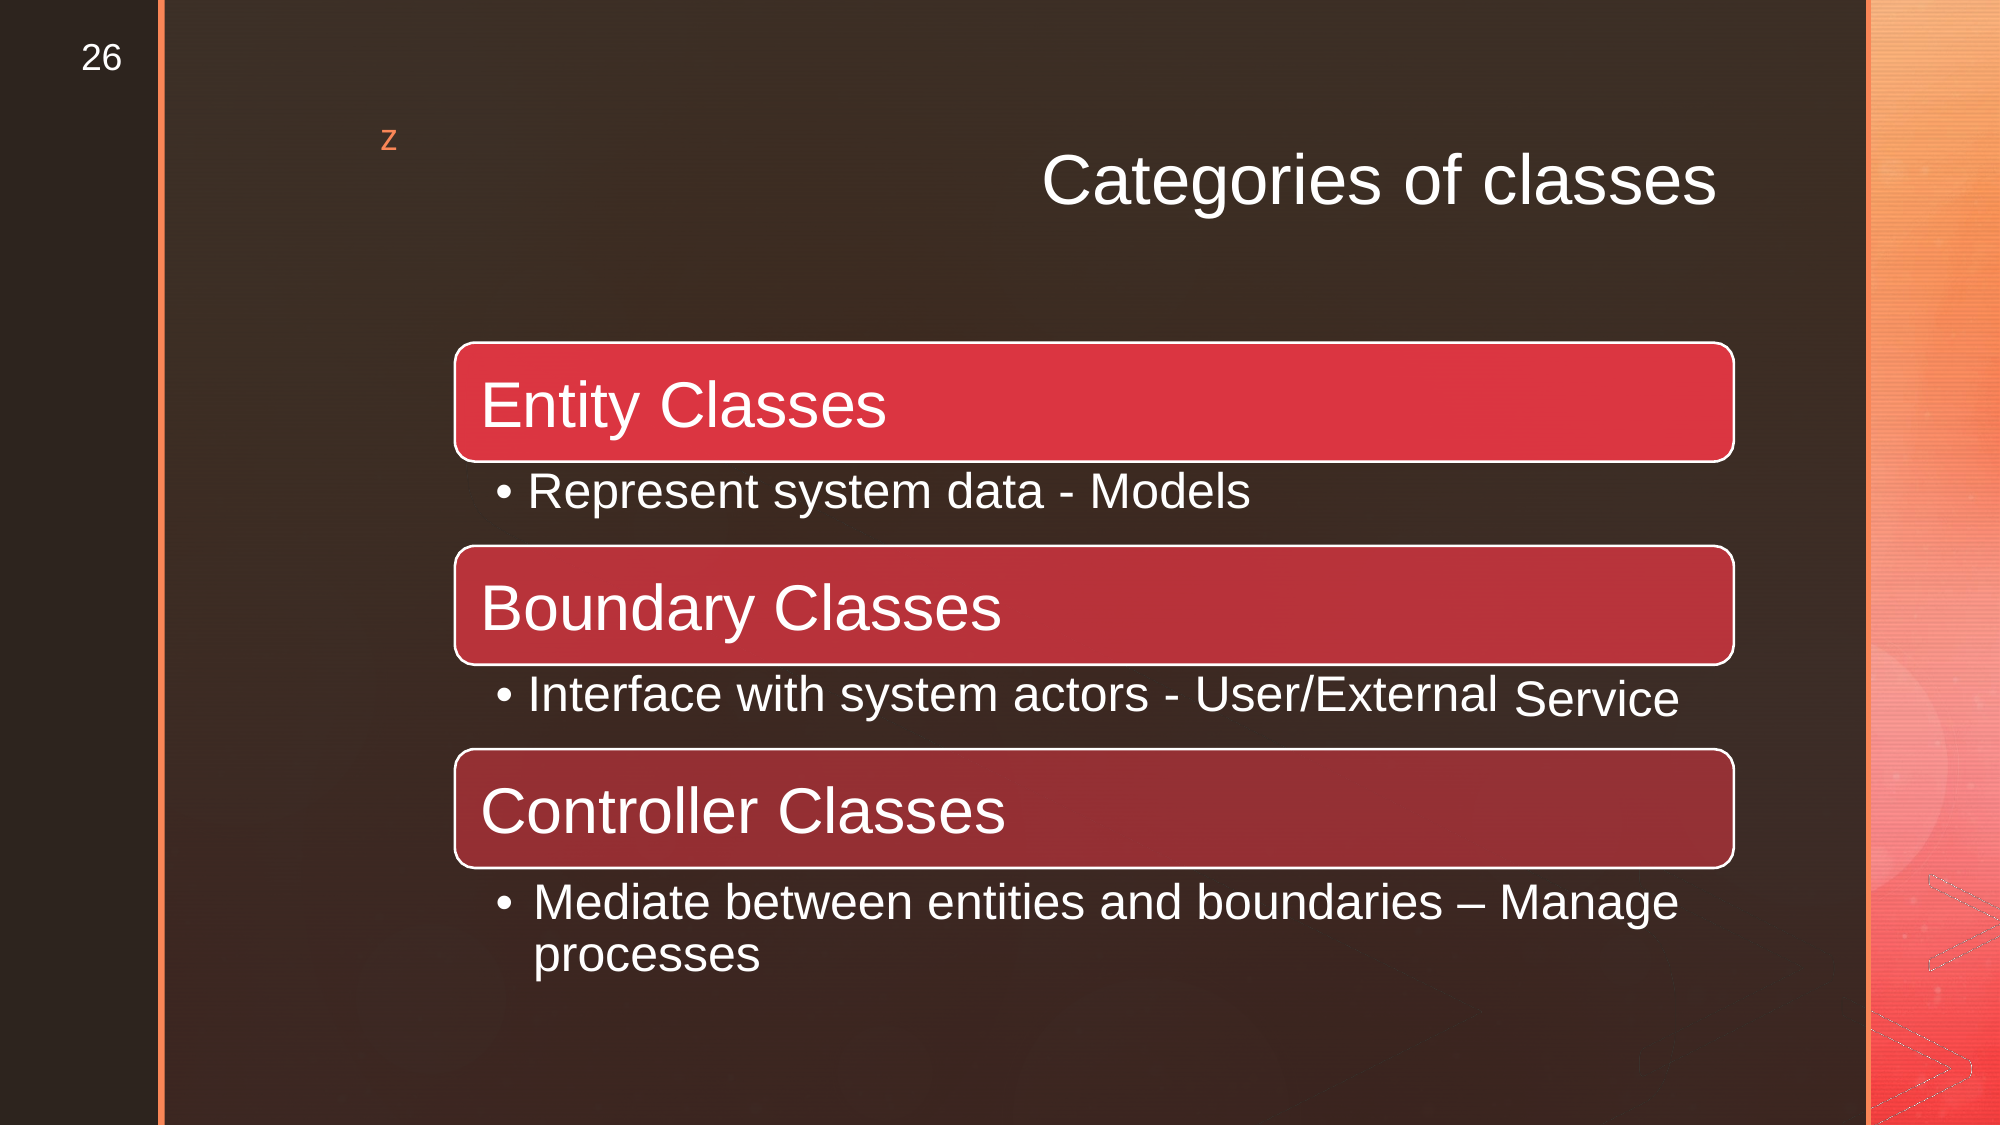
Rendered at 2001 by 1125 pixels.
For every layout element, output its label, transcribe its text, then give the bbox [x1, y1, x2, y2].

text_box Boundary Classes • Interface with system actors - User/External [478, 571, 1510, 725]
text_box [454, 545, 1734, 665]
text_box [0, 0, 159, 1125]
text_box classes [1480, 140, 1732, 216]
text_box Categories [1039, 140, 1397, 216]
text_box 26 [78, 35, 131, 78]
text_box [1869, 0, 2000, 1125]
text_box of [1401, 140, 1476, 216]
text_box [454, 342, 1734, 462]
text_box [164, 0, 1867, 1125]
text_box [454, 749, 1734, 868]
text_box Controller Classes • Mediate between entities and boundaries – Manage processes [478, 775, 1690, 981]
text_box z [377, 115, 421, 157]
text_box Entity Classes • Represent system data - Models [477, 368, 1263, 522]
text_box Service [1511, 670, 1691, 725]
